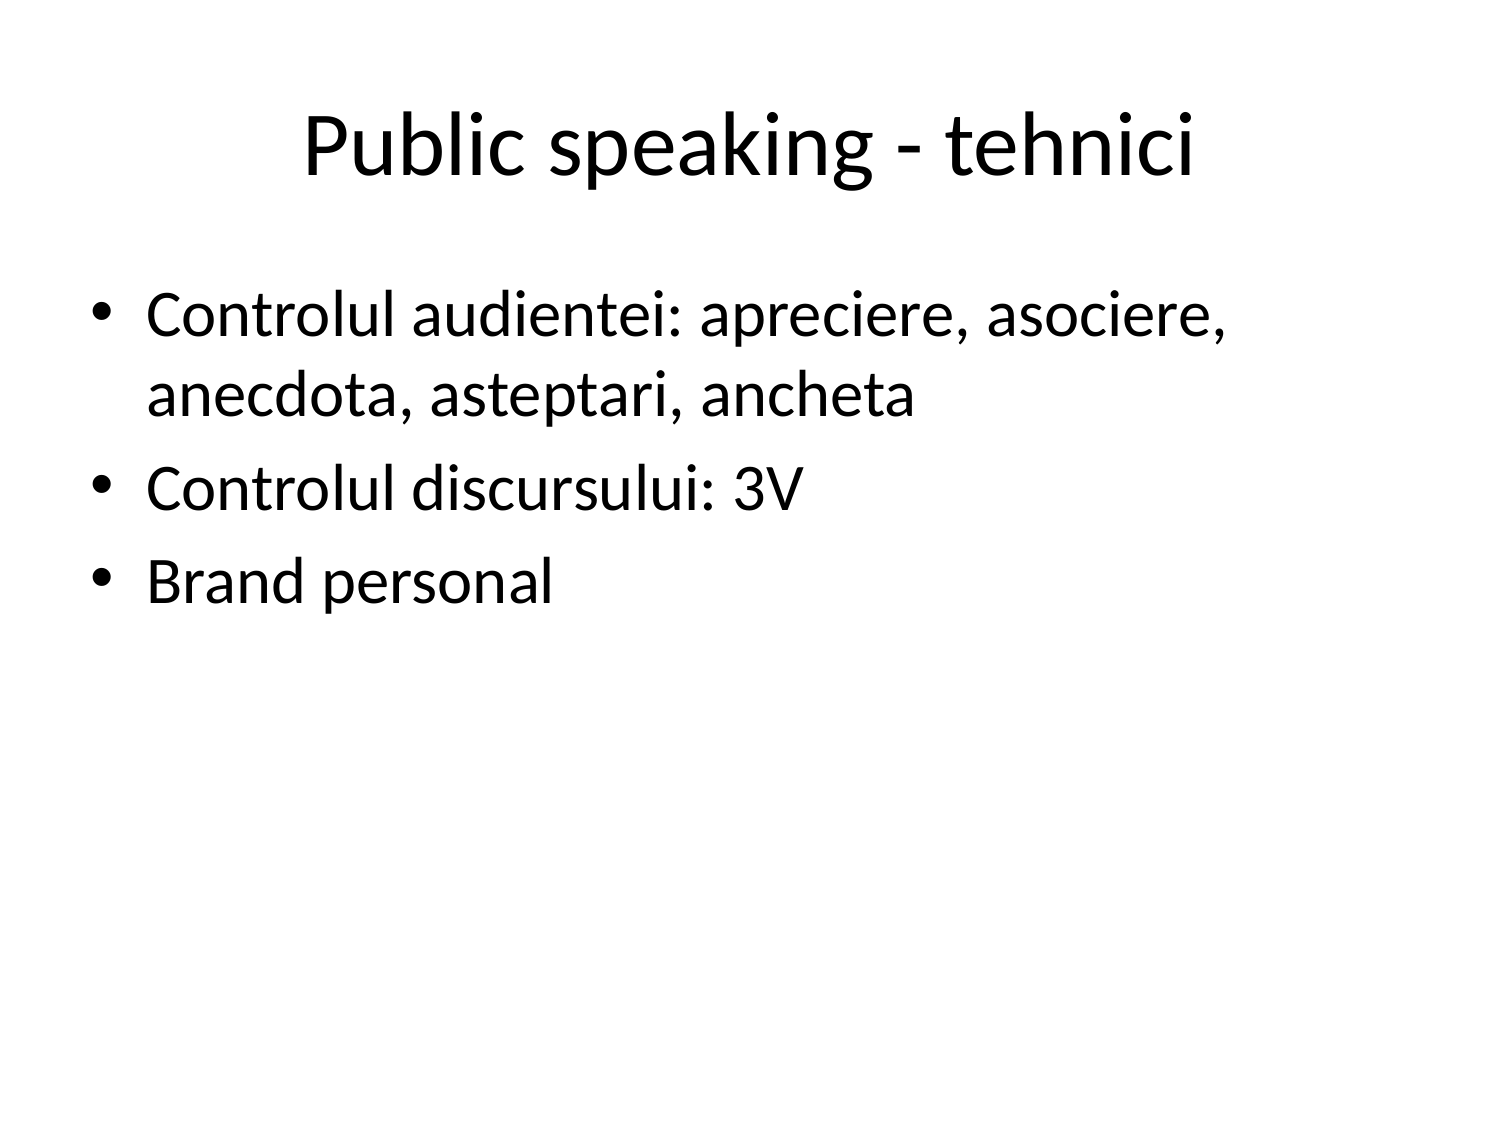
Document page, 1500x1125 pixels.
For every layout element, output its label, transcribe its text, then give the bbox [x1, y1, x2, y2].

list Controlul audientei: apreciere, asociere, anecdota, asteptari, ancheta Controlul discursului: 3V Brand personal [75, 262, 1425, 1005]
title Public speaking - tehnici [75, 45, 1425, 233]
